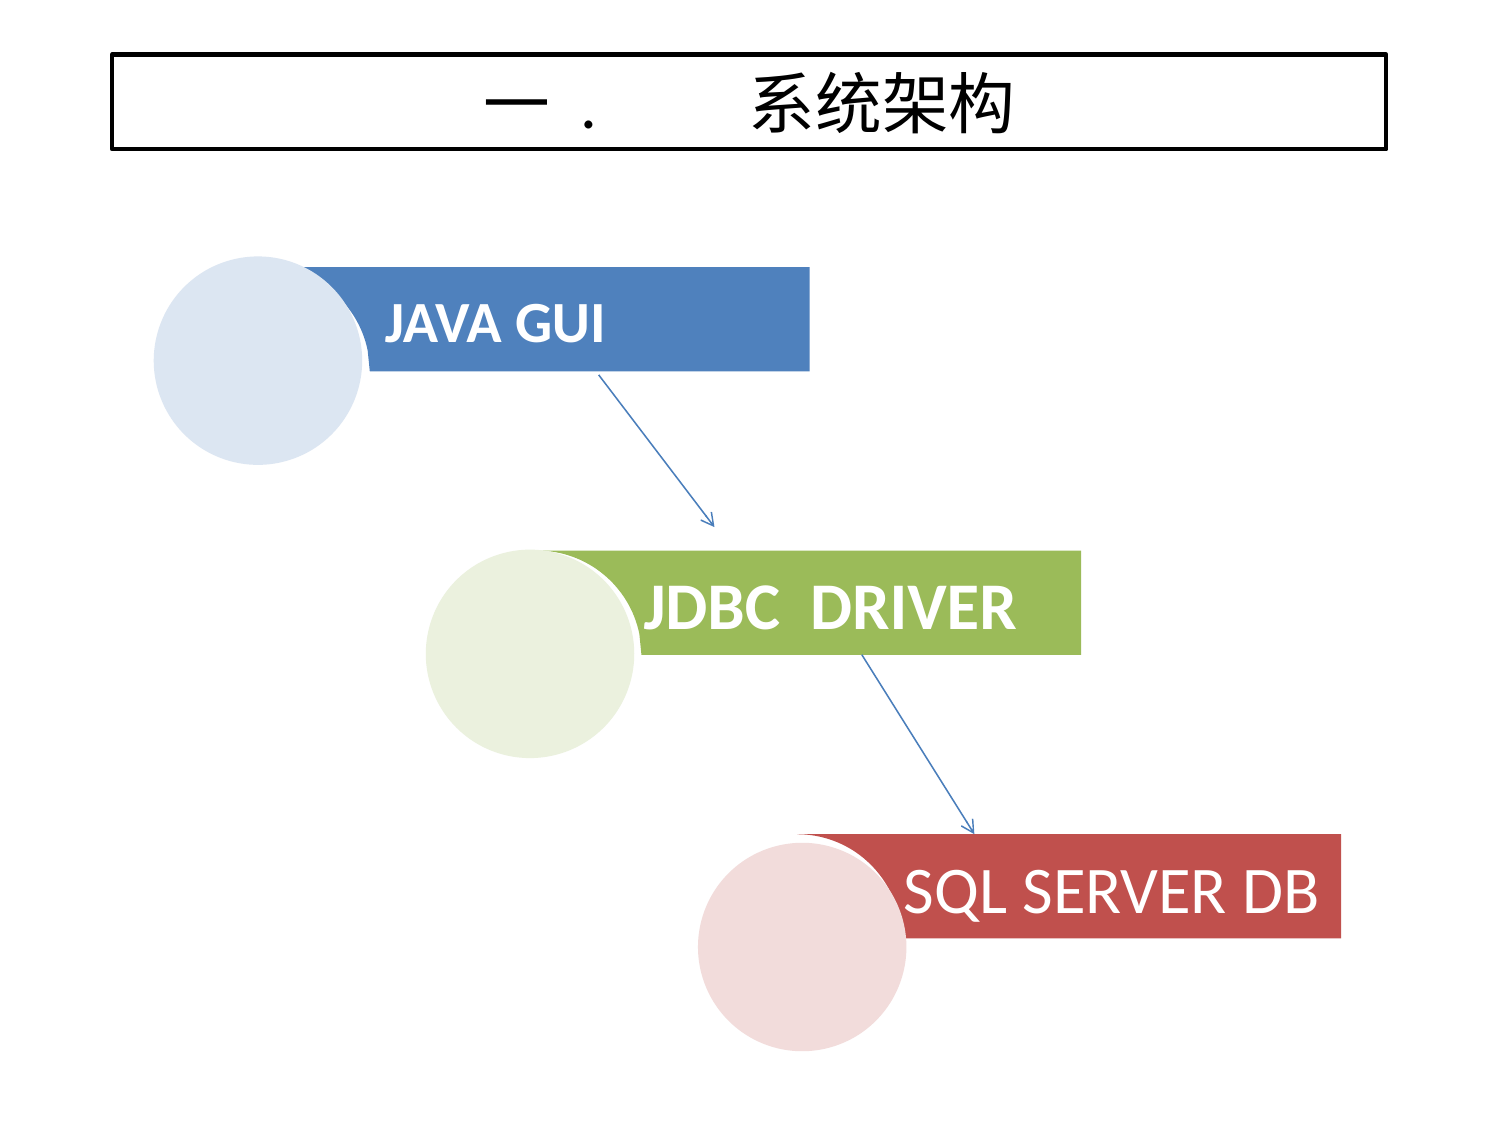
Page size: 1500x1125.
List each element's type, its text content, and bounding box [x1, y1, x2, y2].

text_box [425, 549, 635, 759]
text_box [153, 256, 363, 465]
text_box JAVA GUI [306, 267, 810, 372]
text_box [697, 842, 907, 1052]
text_box SQL SERVER DB [797, 834, 1342, 939]
text_box JDBC DRIVER [547, 550, 1082, 655]
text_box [861, 654, 975, 835]
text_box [598, 374, 715, 528]
text_box 一 . 系统架构 [110, 52, 1388, 151]
